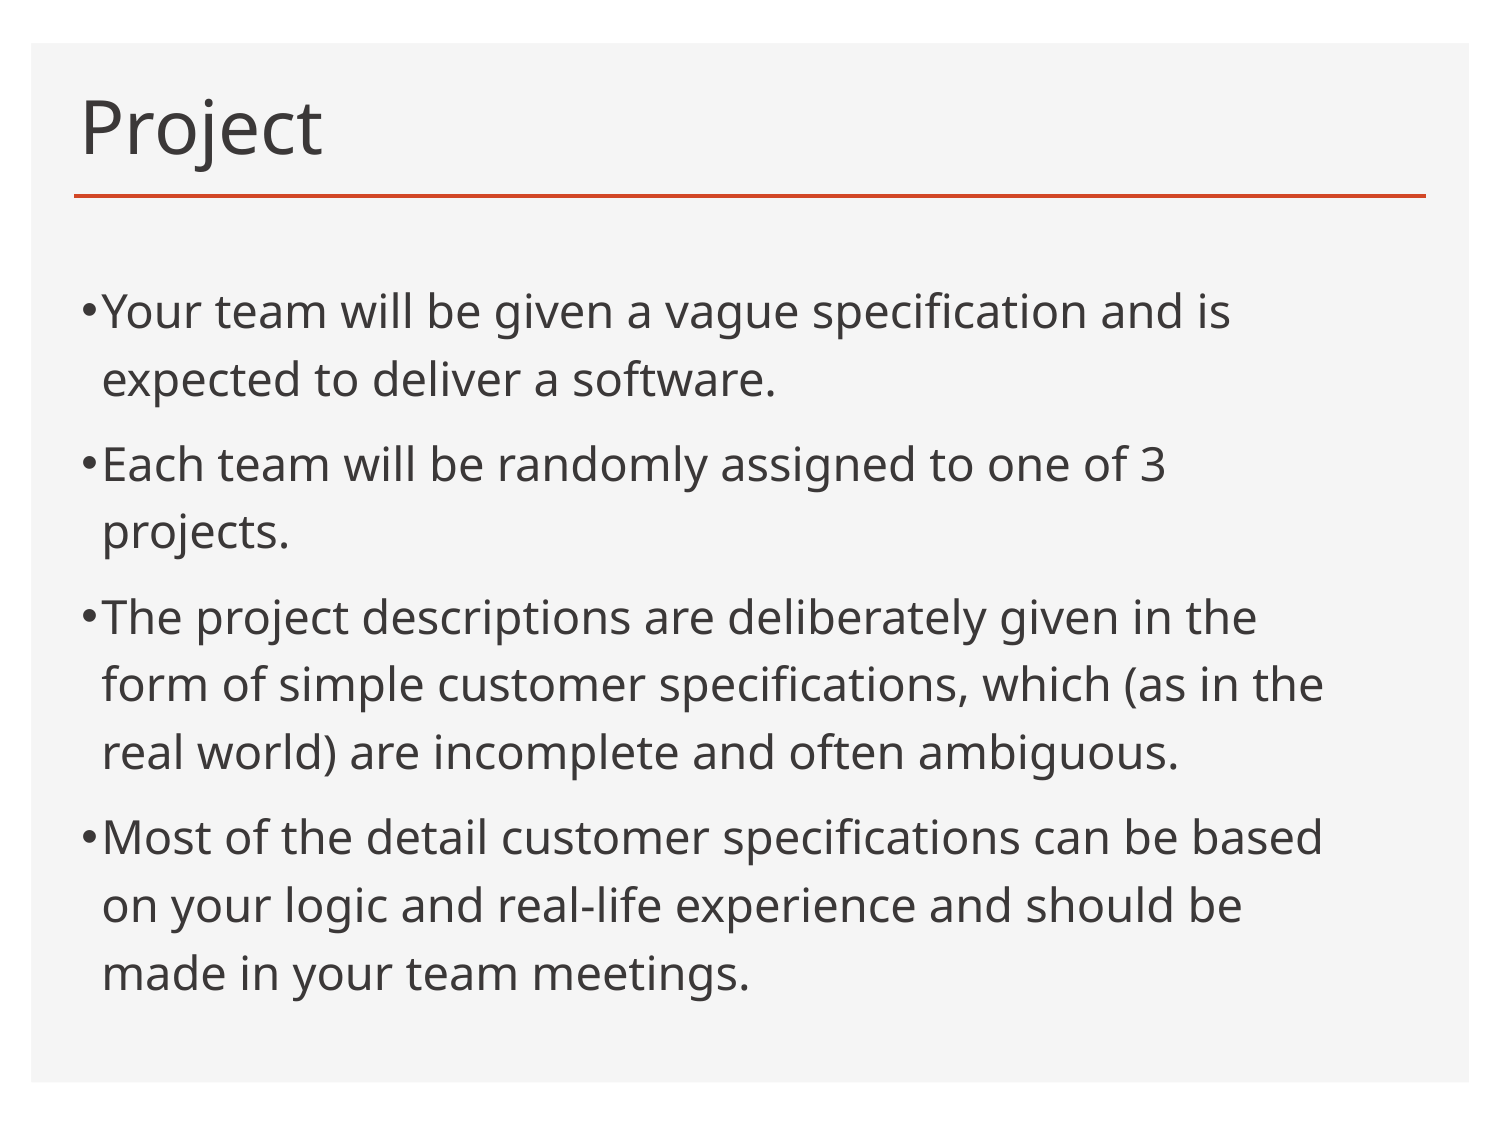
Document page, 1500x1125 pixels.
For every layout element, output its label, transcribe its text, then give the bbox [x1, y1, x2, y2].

list Your team will be given a vague specification and is expected to deliver a software. Each team will be randomly assigned to one of 3 projects. The project descriptions are deliberately given in the form of simple customer specifications, which (as in the real world) are incomplete and often ambiguous. Most of the detail customer specifications can be based on your logic and real-life experience and should be made in your team meetings. [66, 262, 1384, 1009]
title Project [64, 73, 911, 179]
